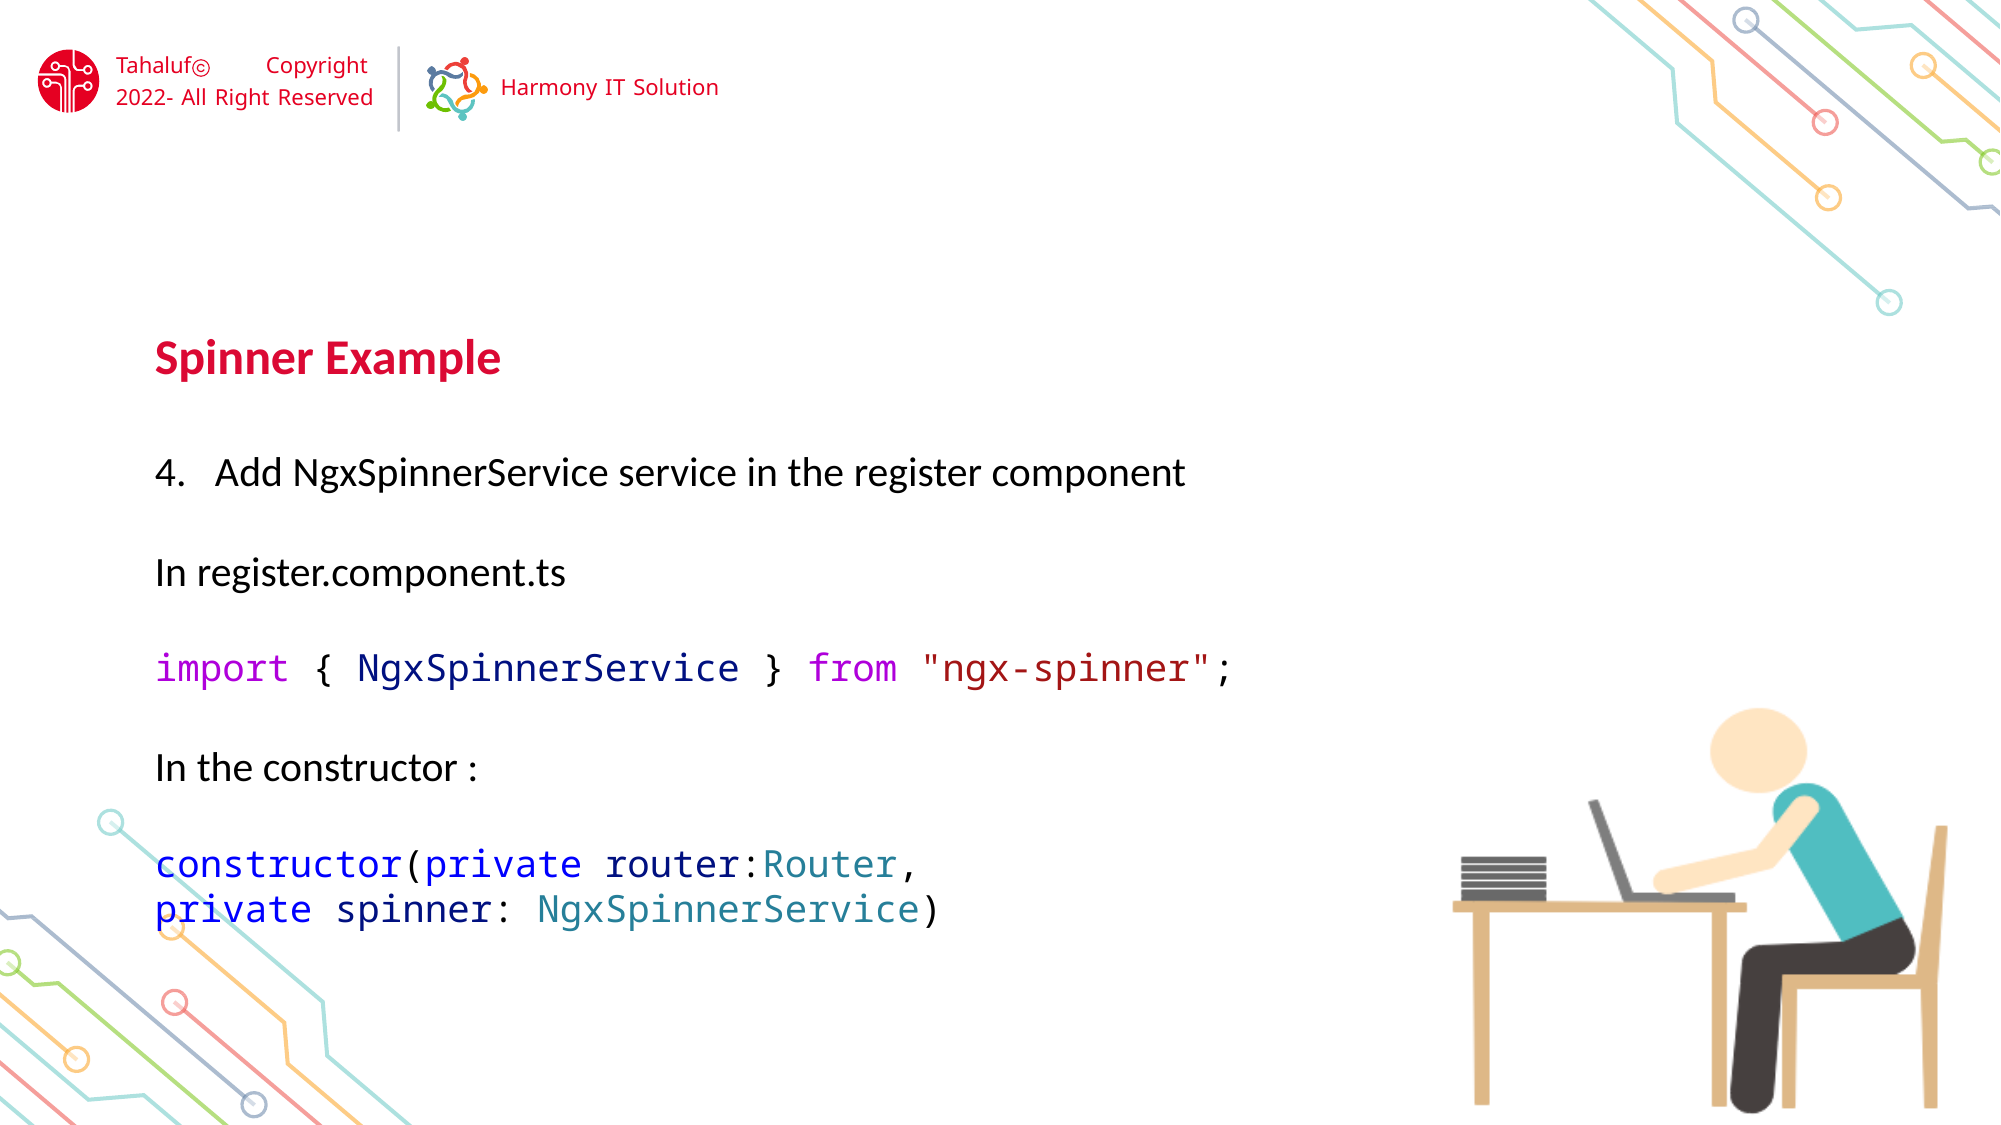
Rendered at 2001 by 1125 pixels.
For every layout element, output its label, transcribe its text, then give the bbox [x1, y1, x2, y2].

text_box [0, 808, 413, 1125]
text_box Spinner Example 4. Add NgxSpinnerService service in the register component In register.component.ts import { NgxSpinnerService } from "ngx-spinner"; In the constructor : constructor(private router:Router, private spinner: NgxSpinnerService) [140, 317, 1838, 1125]
picture [192, 59, 210, 77]
text_box Harmony IT Solution [499, 71, 733, 100]
text_box [37, 49, 100, 113]
picture [1398, 679, 1998, 1125]
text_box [1587, 0, 2000, 317]
text_box Tahaluf Copyright 2022- All Right Reserved [114, 45, 378, 110]
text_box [426, 57, 488, 121]
